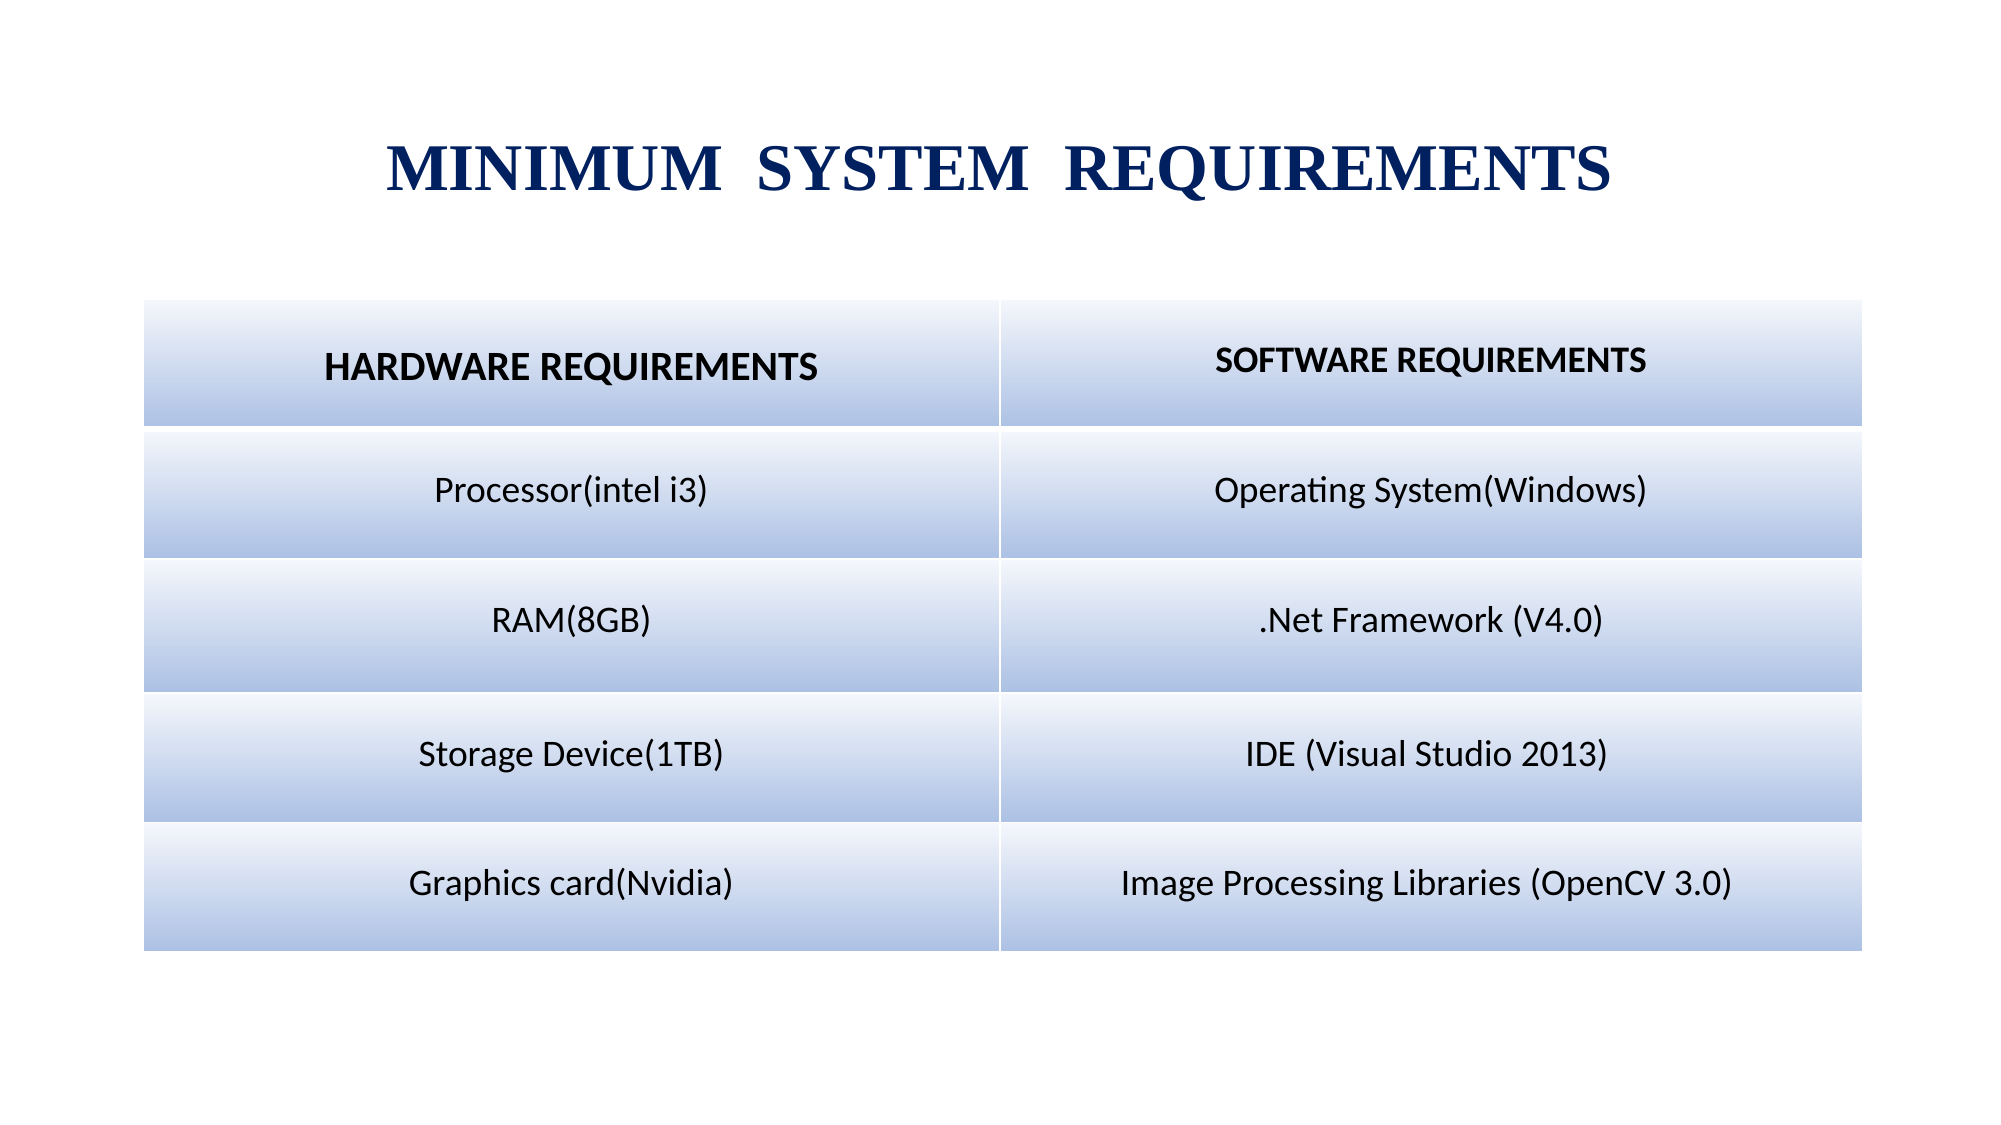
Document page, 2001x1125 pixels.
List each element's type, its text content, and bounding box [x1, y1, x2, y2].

table_cell Image Processing Libraries (OpenCV 3.0) [1001, 823, 1862, 951]
table_cell Storage Device(1TB) [144, 694, 999, 822]
table_cell RAM(8GB) [144, 560, 999, 692]
table_cell Processor(intel i3) [144, 432, 999, 558]
table_header SOFTWARE REQUIREMENTS [1001, 300, 1862, 426]
table_cell .Net Framework (V4.0) [1001, 560, 1862, 692]
table_cell Operating System(Windows) [1001, 432, 1862, 558]
table_cell Graphics card(Nvidia) [144, 823, 999, 951]
table_cell IDE (Visual Studio 2013) [1001, 694, 1862, 822]
title MINIMUM SYSTEM REQUIREMENTS [137, 59, 1863, 278]
table_header HARDWARE REQUIREMENTS [144, 300, 999, 426]
